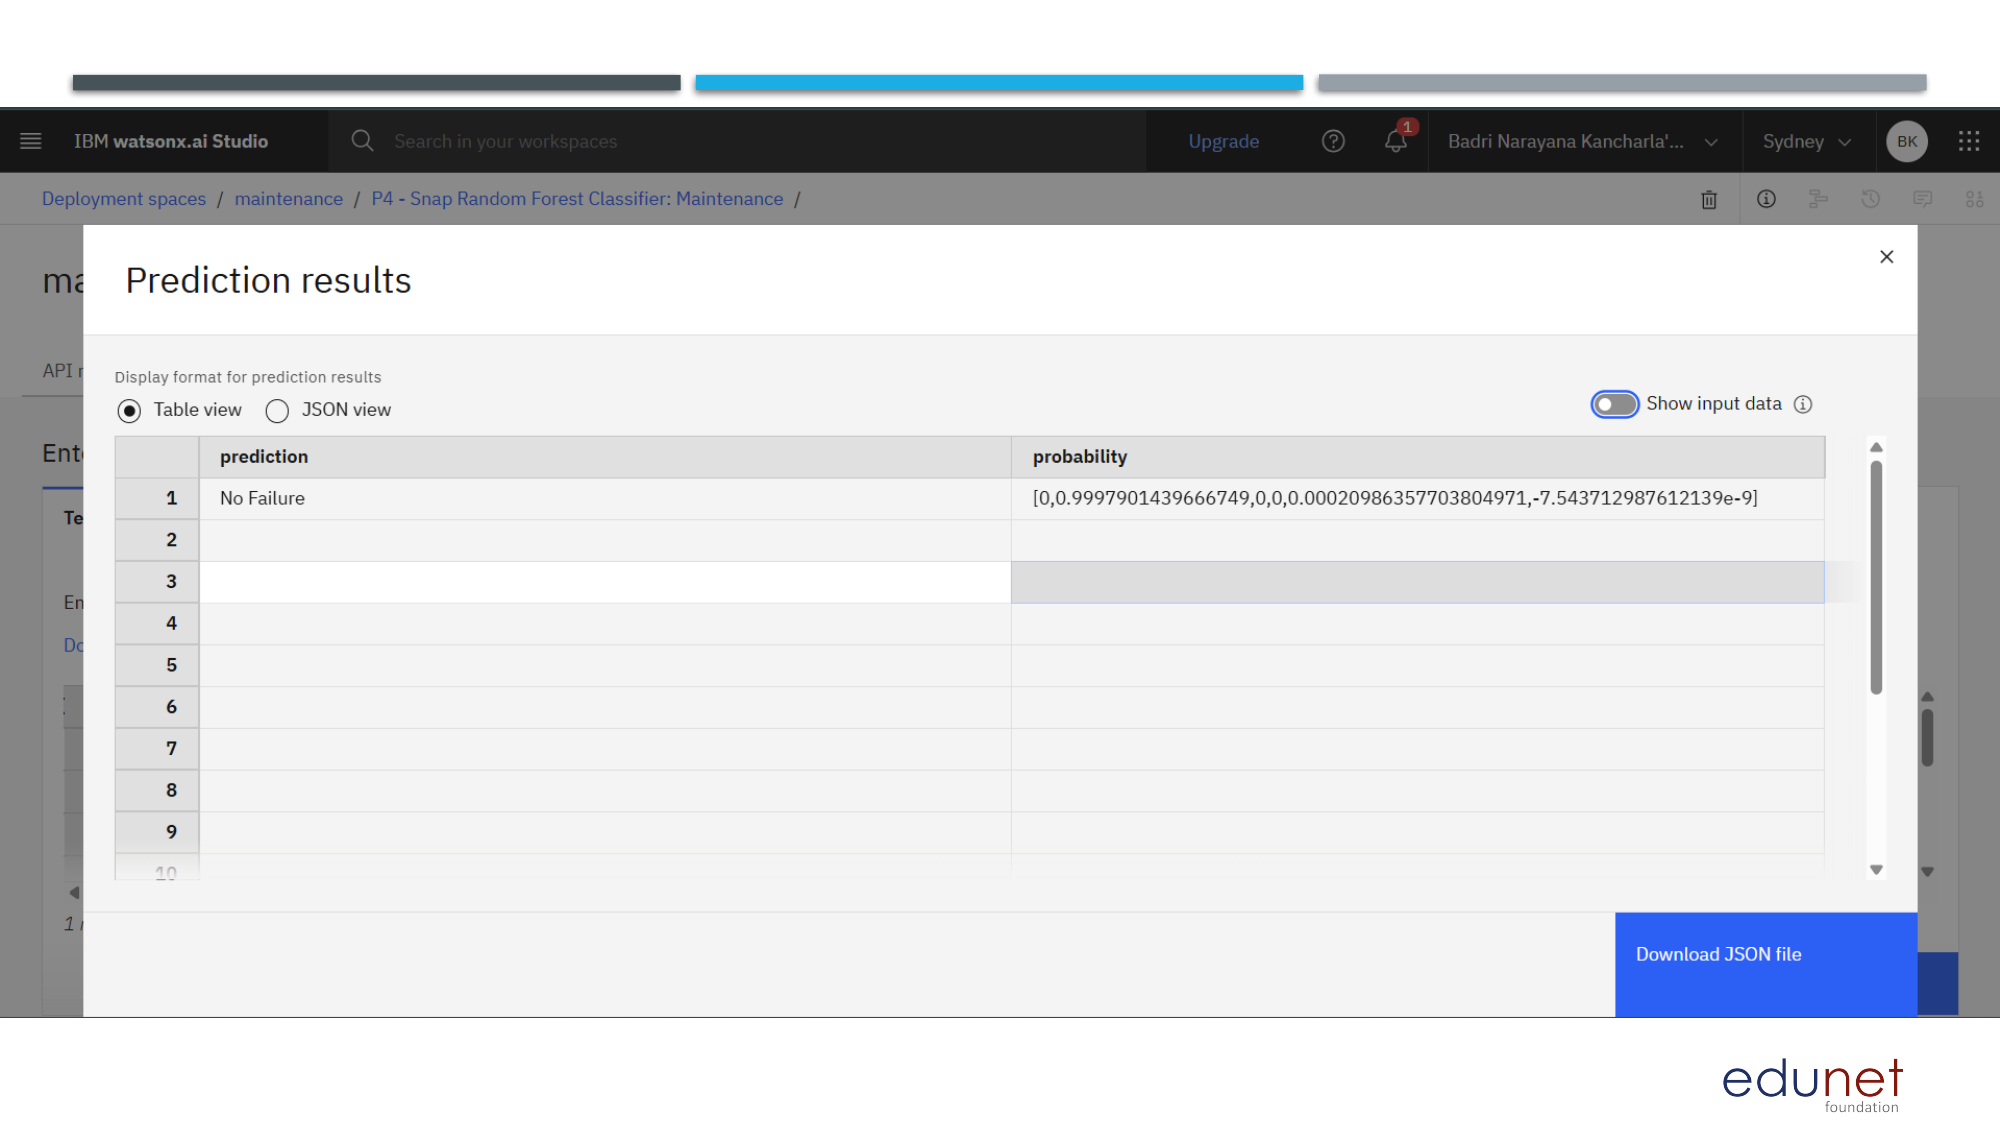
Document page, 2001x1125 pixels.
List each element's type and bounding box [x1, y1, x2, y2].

picture [1719, 1056, 1905, 1116]
picture [0, 107, 2000, 1018]
